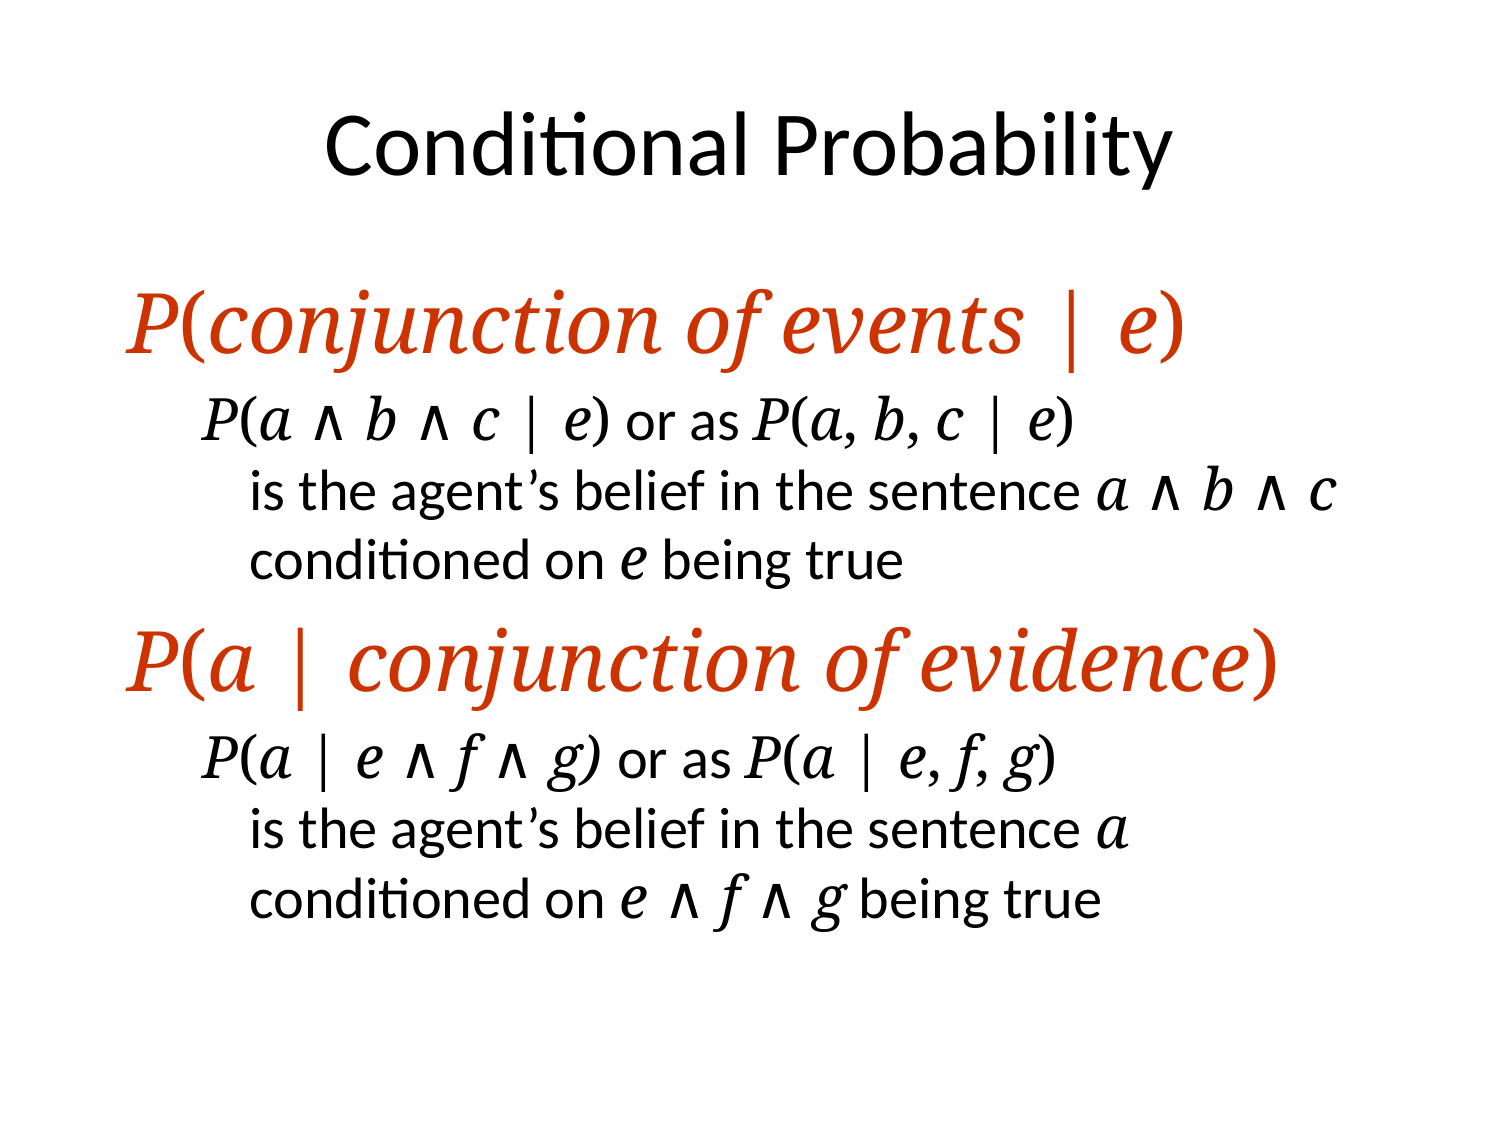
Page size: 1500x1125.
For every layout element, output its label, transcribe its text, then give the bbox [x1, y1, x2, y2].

title Conditional Probability [75, 45, 1425, 233]
list P(conjunction of events | e) P(a ∧ b ∧ c | e) or as P(a, b, c | e) is the agent’s belief in the sentence a ∧ b ∧ c conditioned on e being true P(a | conjunction of evidence) P(a | e ∧ f ∧ g) or as P(a | e, f, g) is the agent’s belief in the sentence a conditioned on e ∧ f ∧ g being true [112, 262, 1425, 1005]
